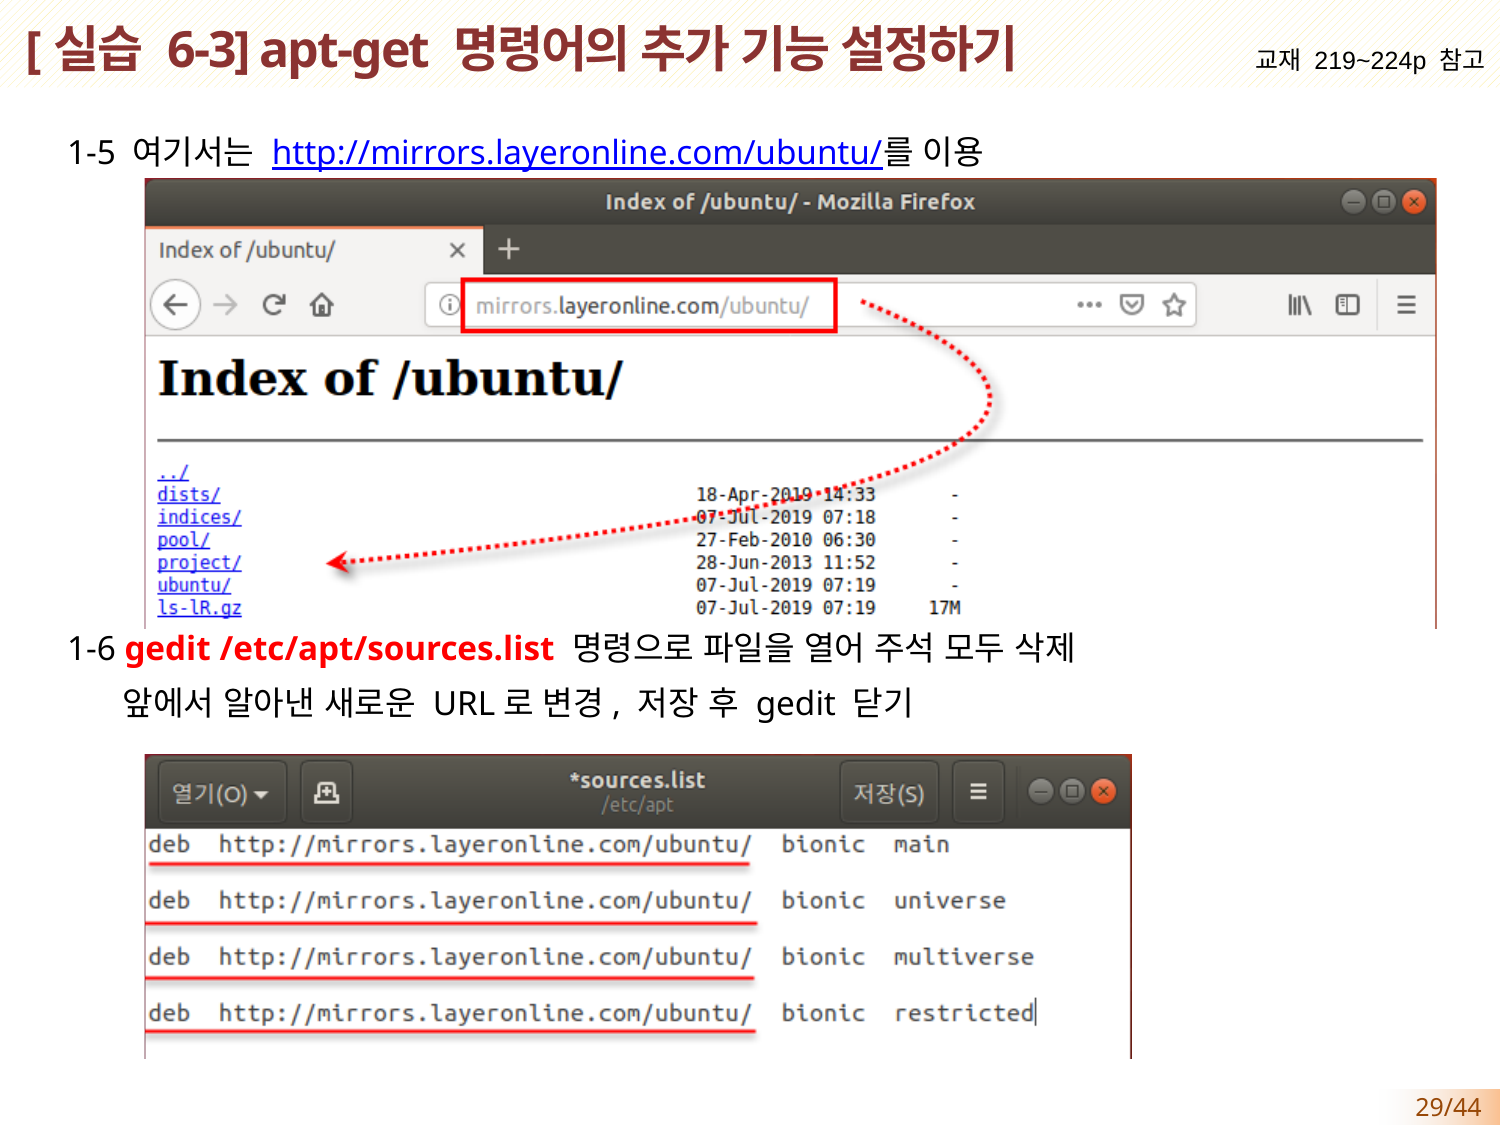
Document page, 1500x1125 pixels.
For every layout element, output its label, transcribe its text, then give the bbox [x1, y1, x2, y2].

picture [144, 178, 1437, 629]
list 1-5 여기서는 http://mirrors.layeronline.com/ubuntu/를 이용 1-6 gedit /etc/apt/sources.list 명령으로 파일을 열어 주석 모두 삭제 앞에서 알아낸 새로운 URL로 변경, 저장 후 gedit 닫기 [10, 114, 1500, 1113]
text_box 교재 219~224p 참고 [1240, 36, 1500, 82]
picture [144, 754, 1133, 1059]
title [실습 6-3] apt-get 명령어의 추가 기능 설정하기 [10, 8, 1288, 87]
